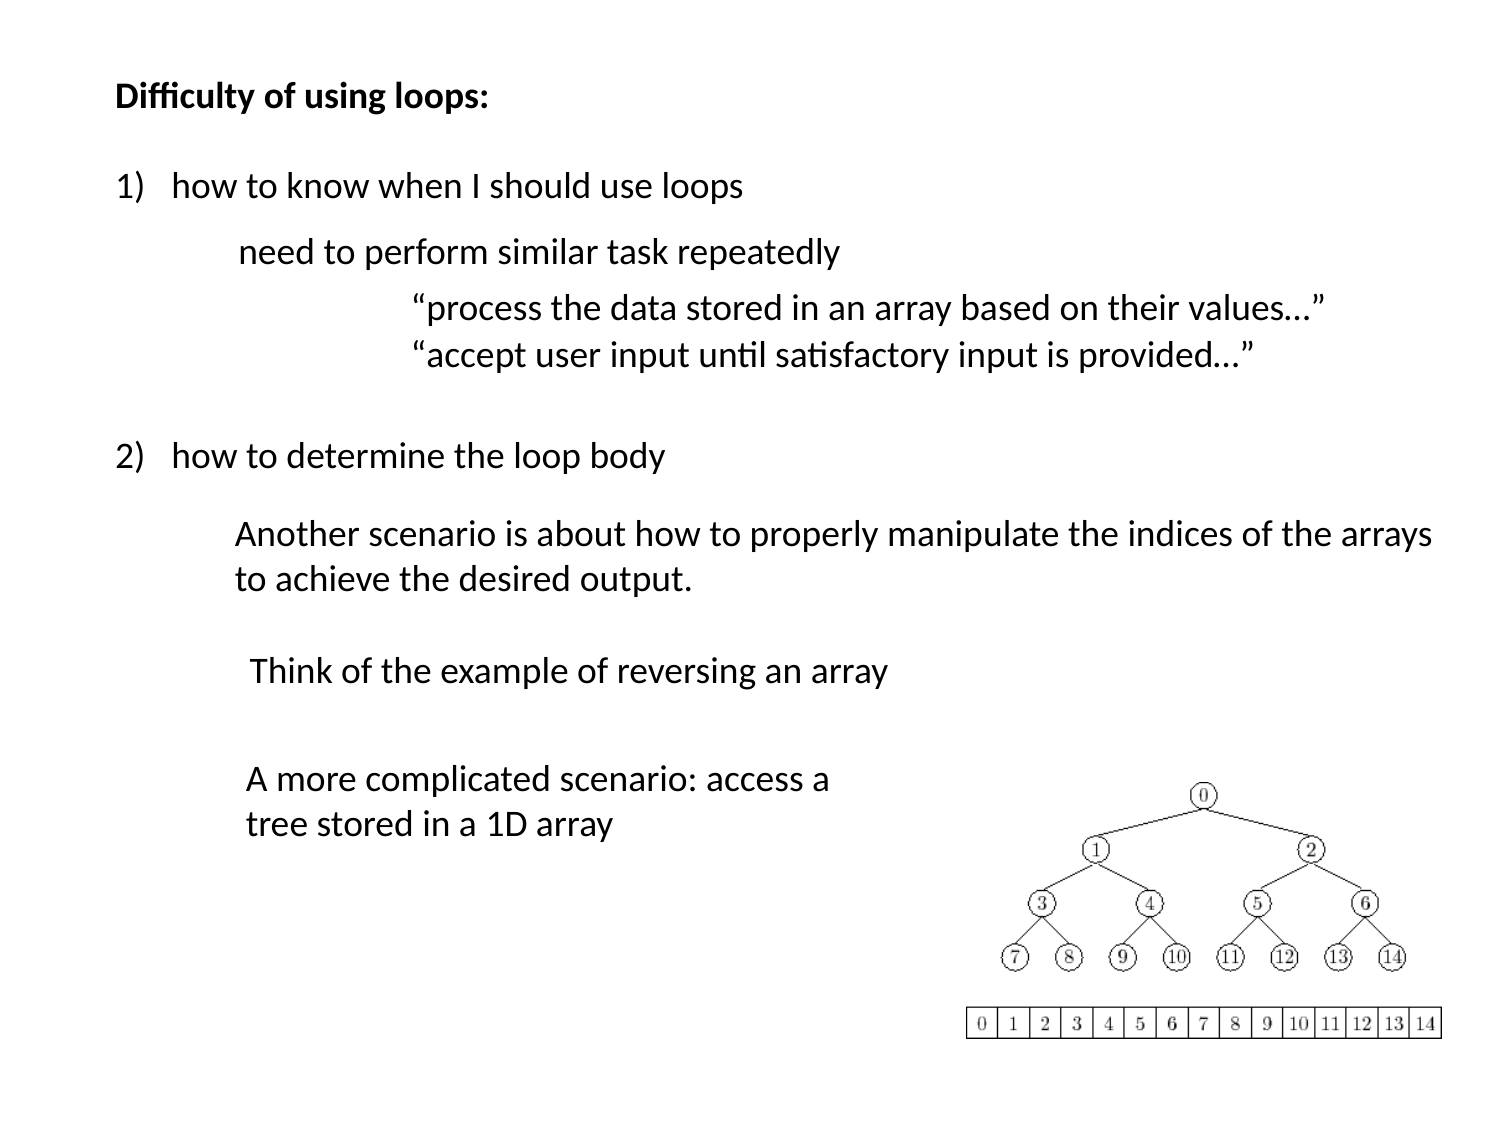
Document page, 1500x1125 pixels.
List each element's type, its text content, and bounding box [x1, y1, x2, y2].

text_box “accept user input until satisfactory input is provided…” [395, 323, 1272, 383]
picture [966, 782, 1442, 1039]
text_box A more complicated scenario: access a tree stored in a 1D array [231, 746, 915, 852]
text_box “process the data stored in an array based on their values…” [395, 275, 1343, 336]
text_box Another scenario is about how to properly manipulate the indices of the arrays to achieve the desired output. [220, 501, 1451, 607]
text_box Difficulty of using loops: how to know when I should use loops how to determine the loop body [100, 64, 760, 484]
text_box need to perform similar task repeatedly [223, 220, 857, 280]
text_box Think of the example of reversing an array [234, 638, 905, 699]
